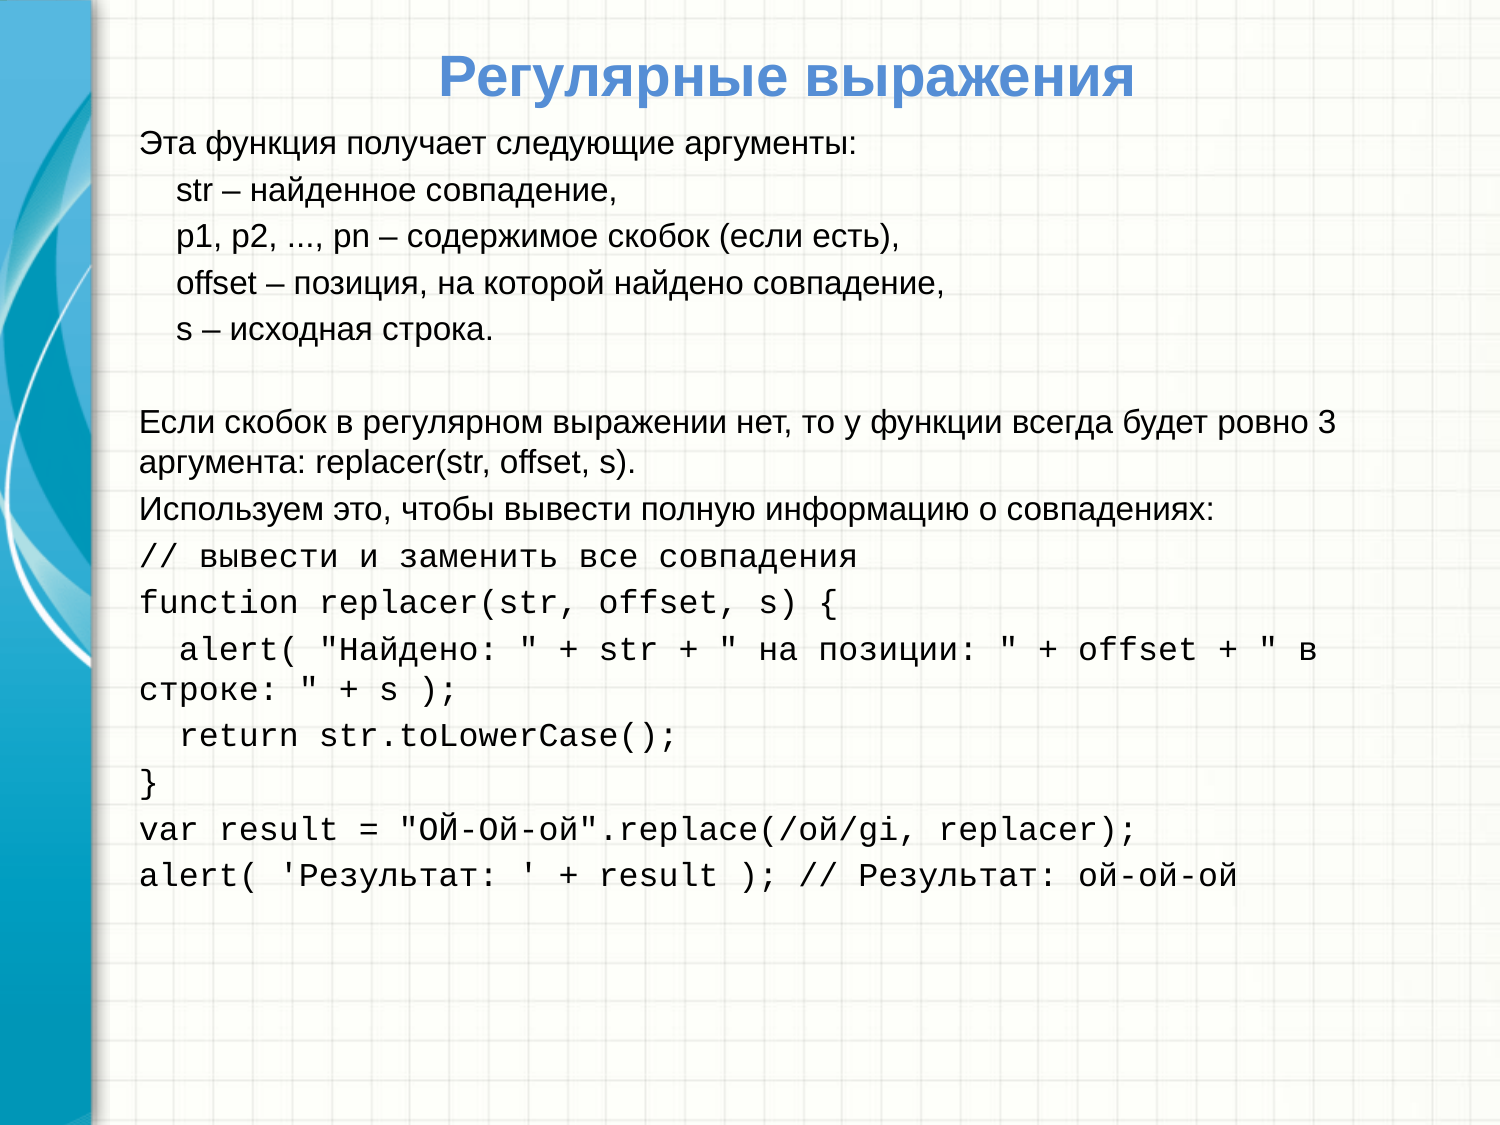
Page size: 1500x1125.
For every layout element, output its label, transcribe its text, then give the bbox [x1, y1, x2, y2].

picture [0, 0, 1500, 1125]
title Регулярные выражения [125, 44, 1450, 102]
list Эта функция получает следующие аргументы: str – найденное совпадение, p1, p2, ..., pn – содержимое скобок (если есть), offset – позиция, на которой найдено совпадение, s – исходная строка. Если скобок в регулярном выражении нет, то у функции всегда будет ровно 3 аргумента: replacer(str, offset, s). Используем это, чтобы вывести полную информацию о совпадениях: // вывести и заменить все совпадения function replacer(str, offset, s) { alert( "Найдено: " + str + " на позиции: " + offset + " в строке: " + s ); return str.toLowerCase(); } var result = "ОЙ-Ой-ой".replace(/ой/gi, replacer); alert( 'Результат: ' + result ); // Результат: ой-ой-ой [123, 113, 1471, 1059]
